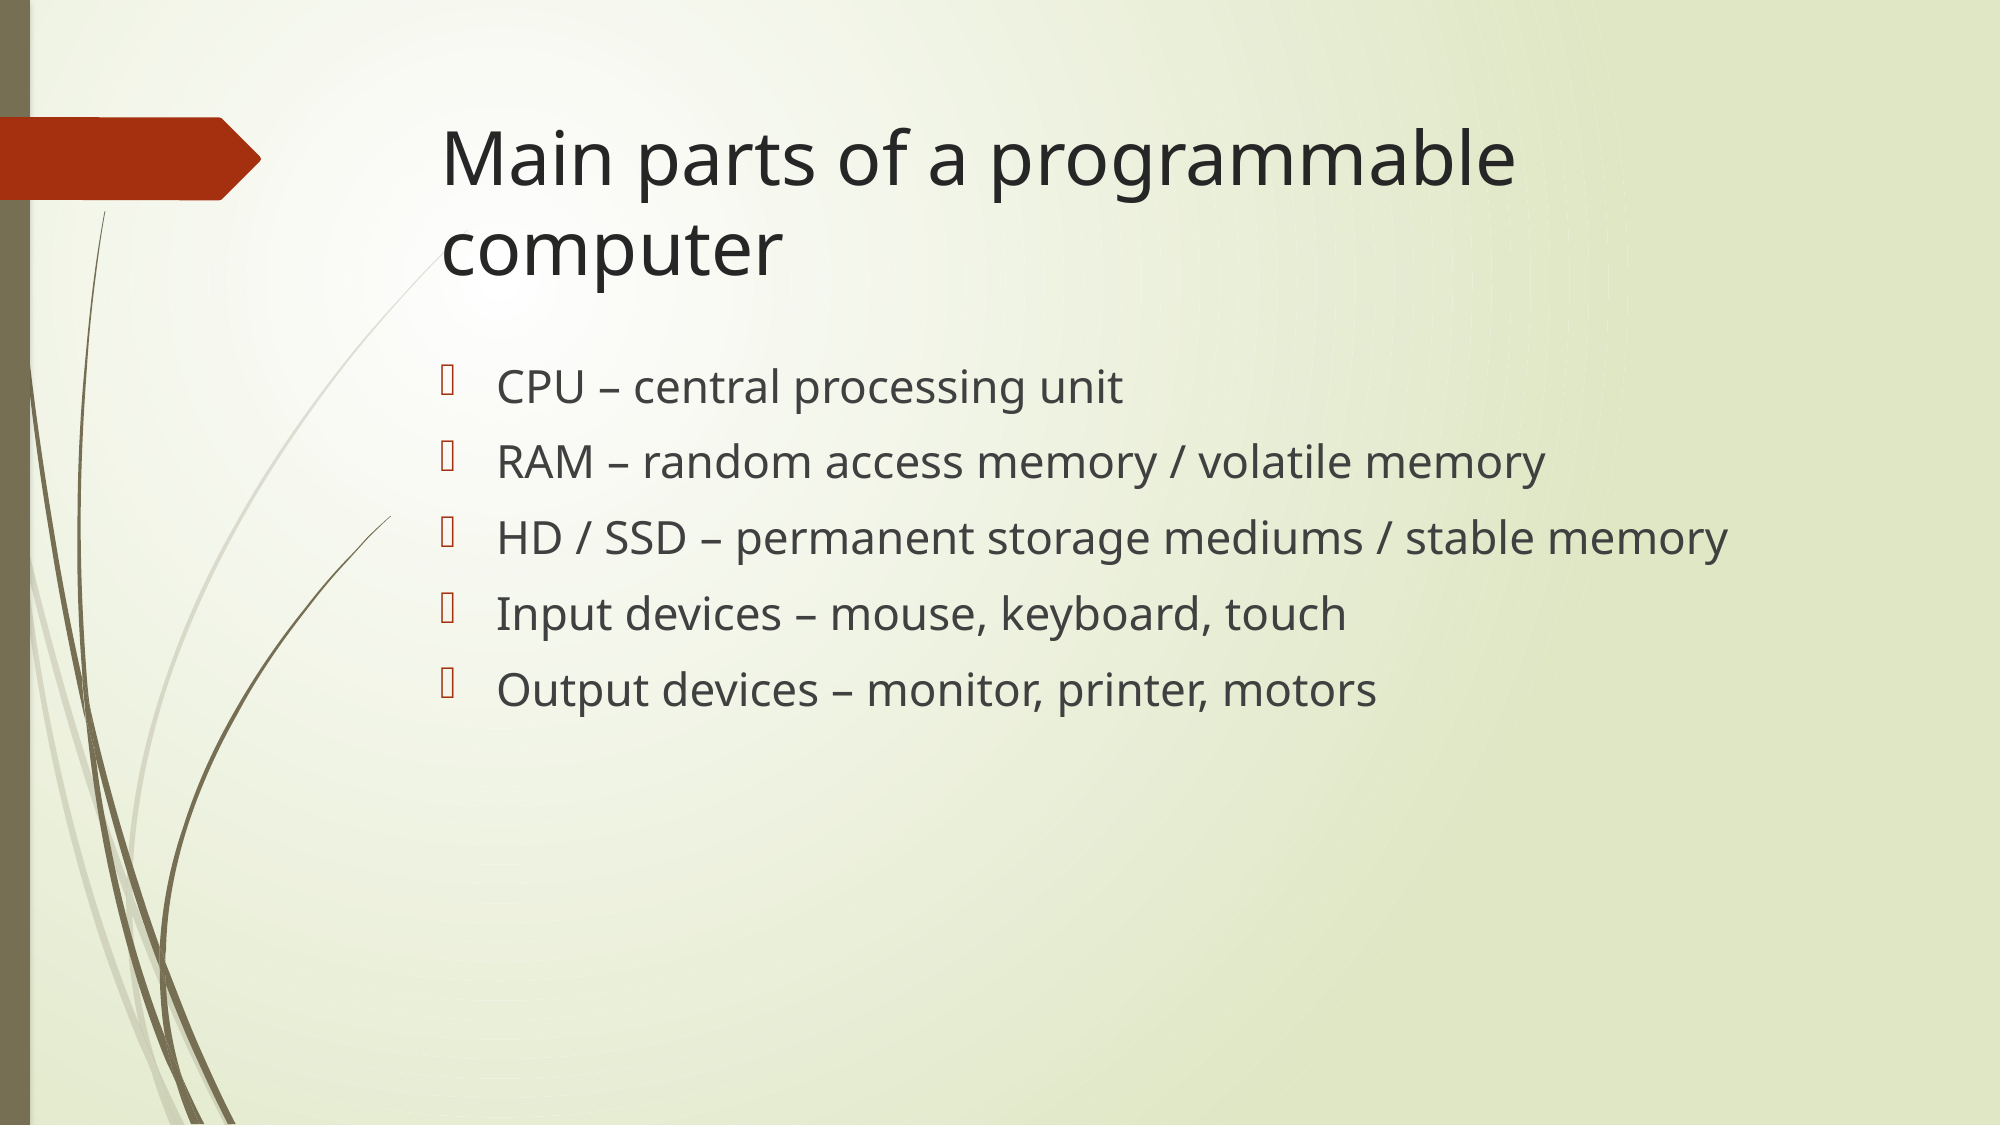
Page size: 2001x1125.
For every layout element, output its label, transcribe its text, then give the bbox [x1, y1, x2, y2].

list CPU – central processing unit RAM – random access memory / volatile memory HD / SSD – permanent storage mediums / stable memory Input devices – mouse, keyboard, touch Output devices – monitor, printer, motors [424, 350, 1888, 970]
title Main parts of a programmable computer [425, 102, 1888, 313]
